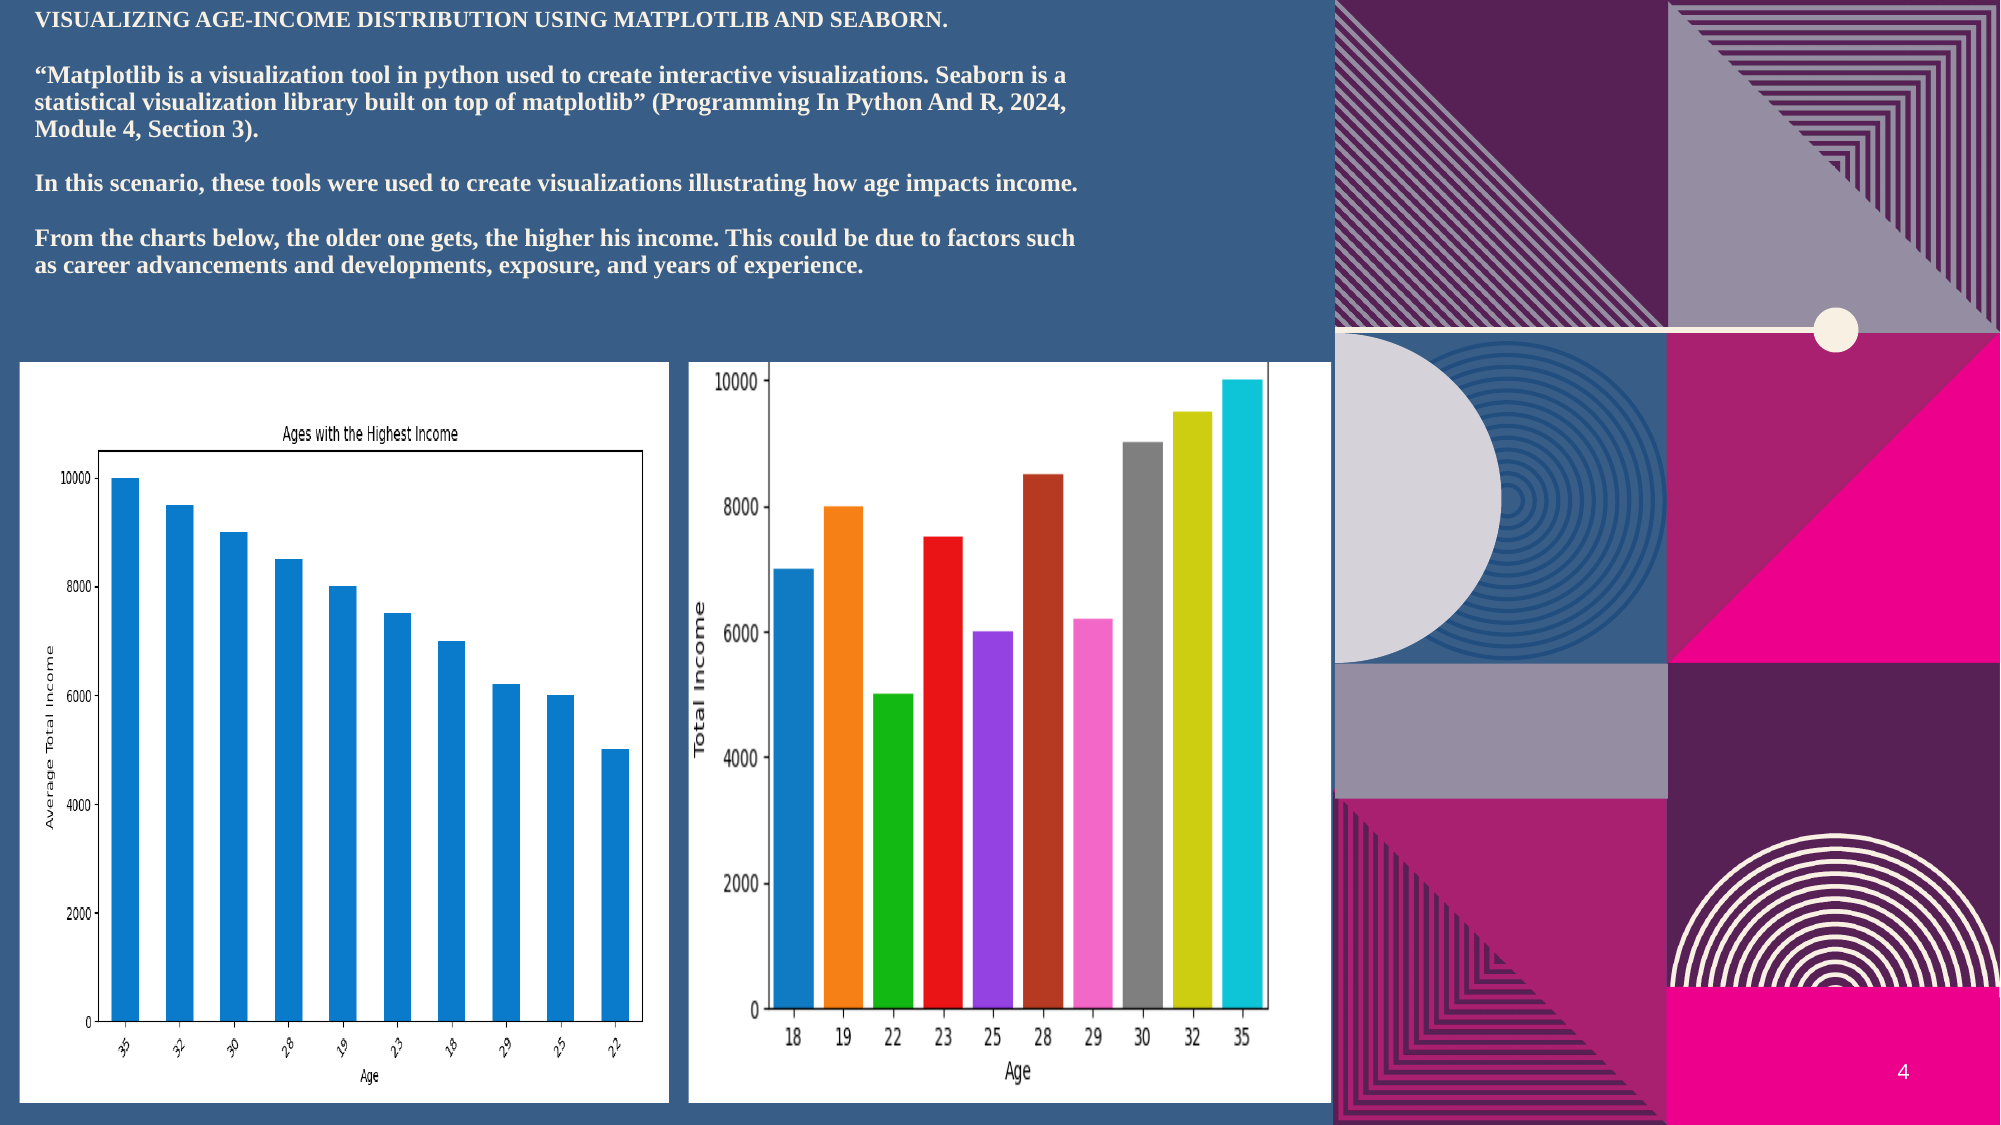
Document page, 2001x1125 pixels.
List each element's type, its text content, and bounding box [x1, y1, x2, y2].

picture [1669, 833, 2001, 998]
slide_number 4 [1849, 1042, 1925, 1103]
picture [1335, 0, 2001, 333]
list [19, 362, 669, 1103]
title Visualizing Age-Income Distribution Using Matplotlib and Seaborn. “Matplotlib is a visualization tool in python used to create interactive visualizations. Seaborn is a statistical visualization library built on top of matplotlib” (Programming In Python And R, 2024, Module 4, Section 3). In this scenario, these tools were used to create visualizations illustrating how age impacts income. From the charts below, the older one gets, the higher his income. This could be due to factors such as career advancements and developments, exposure, and years of experience. [19, 0, 1101, 376]
picture [1333, 791, 1667, 1125]
picture [688, 362, 1332, 1103]
